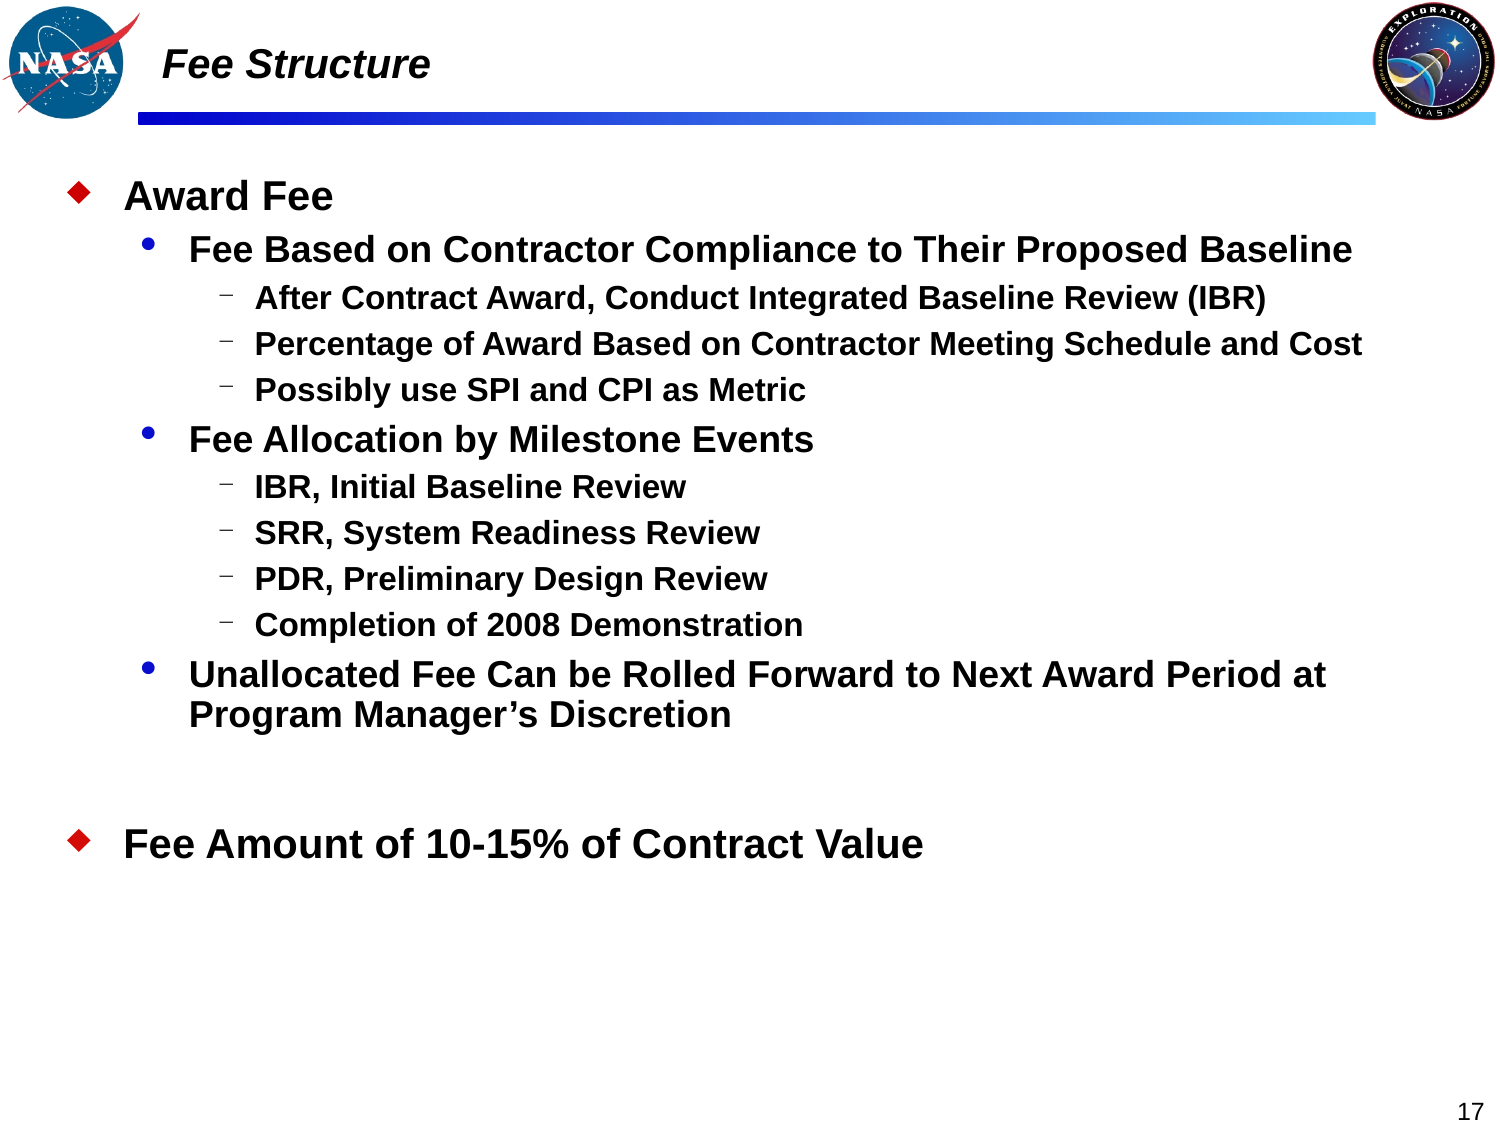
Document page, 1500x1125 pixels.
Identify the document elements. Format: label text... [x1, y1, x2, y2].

picture [1372, 2, 1495, 127]
picture [2, 6, 140, 119]
slide_number 17 [1187, 1088, 1500, 1125]
list Award Fee Fee Based on Contractor Compliance to Their Proposed Baseline After Contract Award, Conduct Integrated Baseline Review (IBR) Percentage of Award Based on Contractor Meeting Schedule and Cost Possibly use SPI and CPI as Metric Fee Allocation by Milestone Events IBR, Initial Baseline Review SRR, System Readiness Review PDR, Preliminary Design Review Completion of 2008 Demonstration Unallocated Fee Can be Rolled Forward to Next Award Period at Program Manager’s Discretion Fee Amount of 10-15% of Contract Value [52, 166, 1453, 1058]
title Fee Structure [146, 24, 1353, 100]
